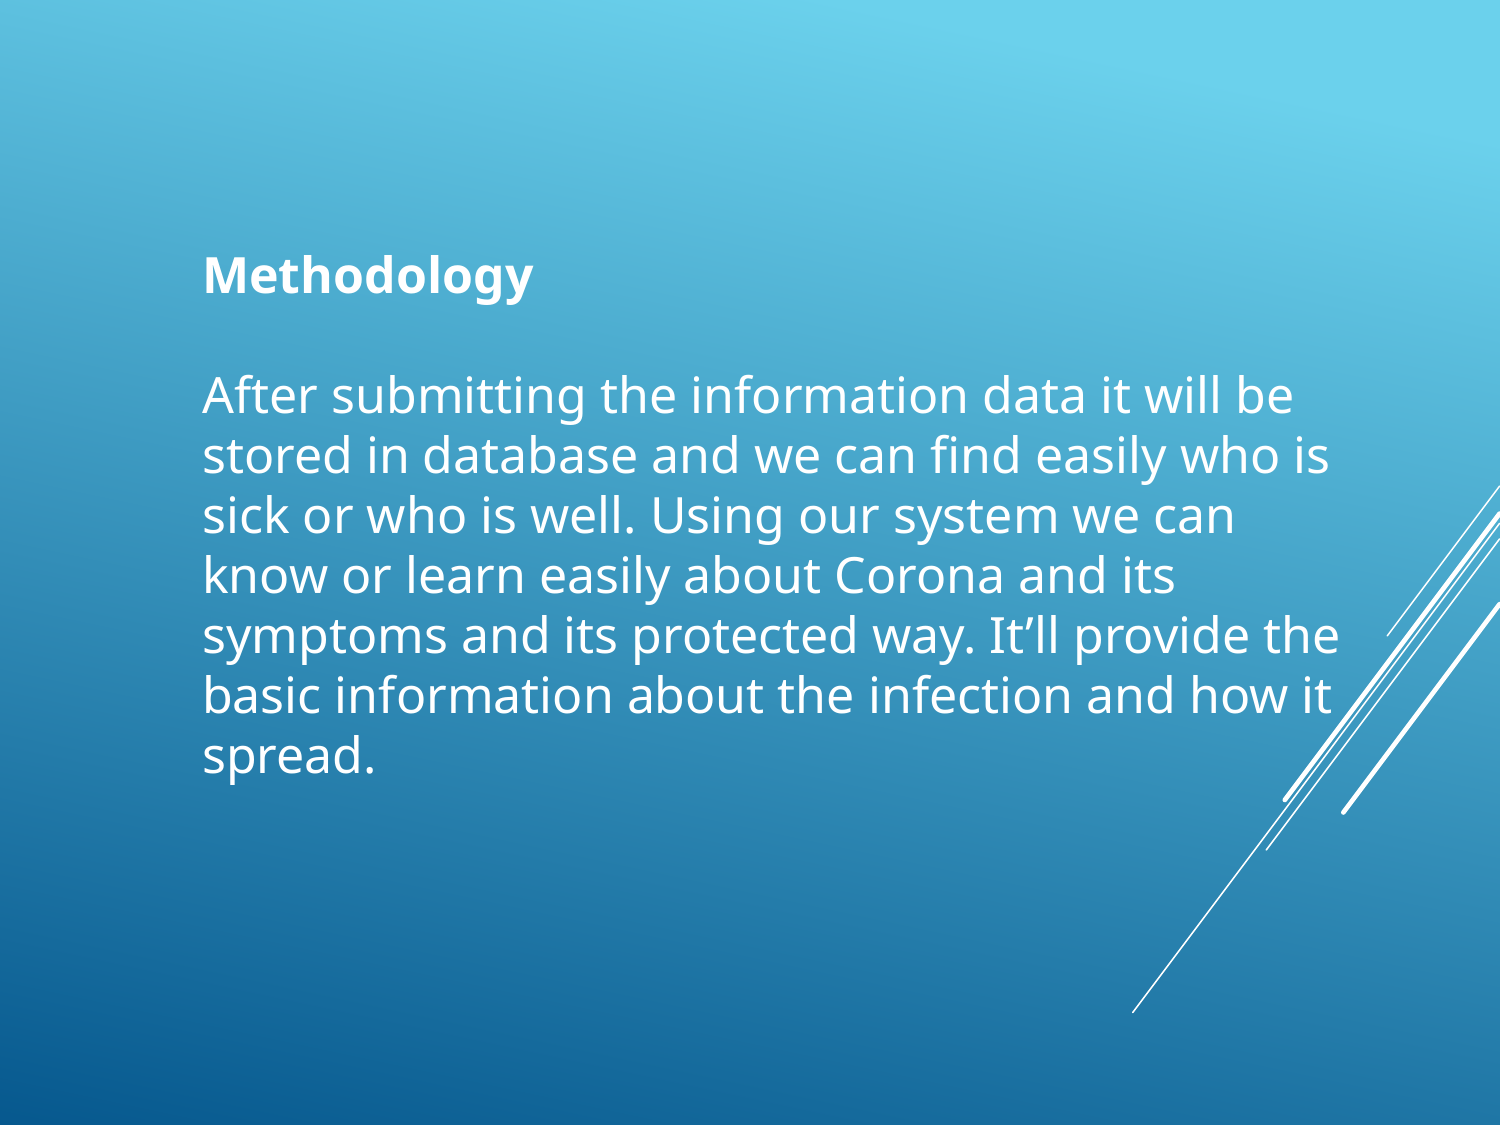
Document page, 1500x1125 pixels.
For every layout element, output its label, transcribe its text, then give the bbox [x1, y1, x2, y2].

text_box Methodology After submitting the information data it will be stored in database and we can find easily who is sick or who is well. Using our system we can know or learn easily about Corona and its symptoms and its protected way. It’ll provide the basic information about the infection and how it spread. [186, 186, 1364, 901]
